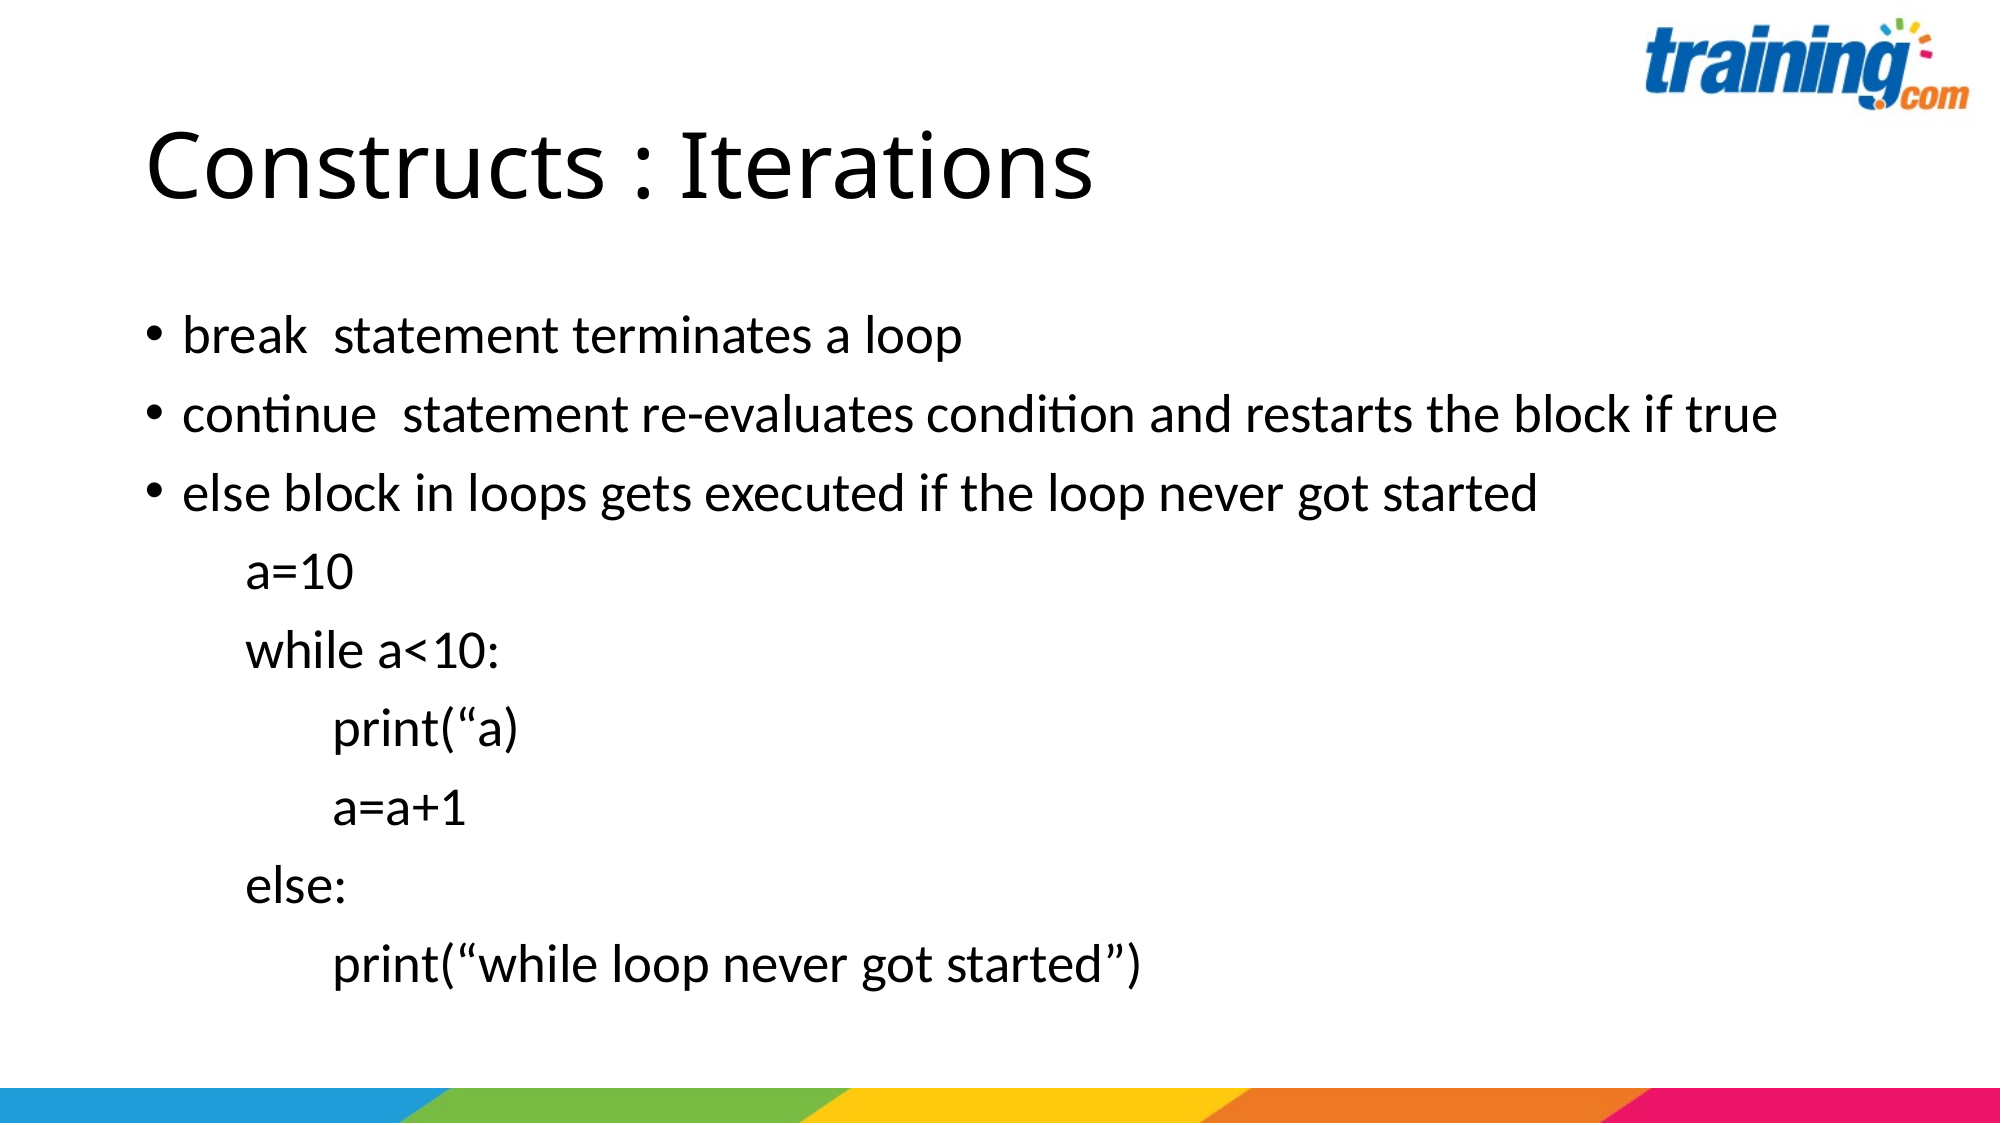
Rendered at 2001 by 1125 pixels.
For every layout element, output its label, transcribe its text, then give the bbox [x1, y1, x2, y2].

picture [0, 1088, 2000, 1123]
title Constructs : Iterations [136, 59, 1863, 278]
list break statement terminates a loop continue statement re-evaluates condition and restarts the block if true else block in loops gets executed if the loop never got started a=10 while a<10: print(“a) a=a+1 else: print(“while loop never got started”) [136, 298, 1863, 1014]
picture [1629, 0, 1990, 134]
